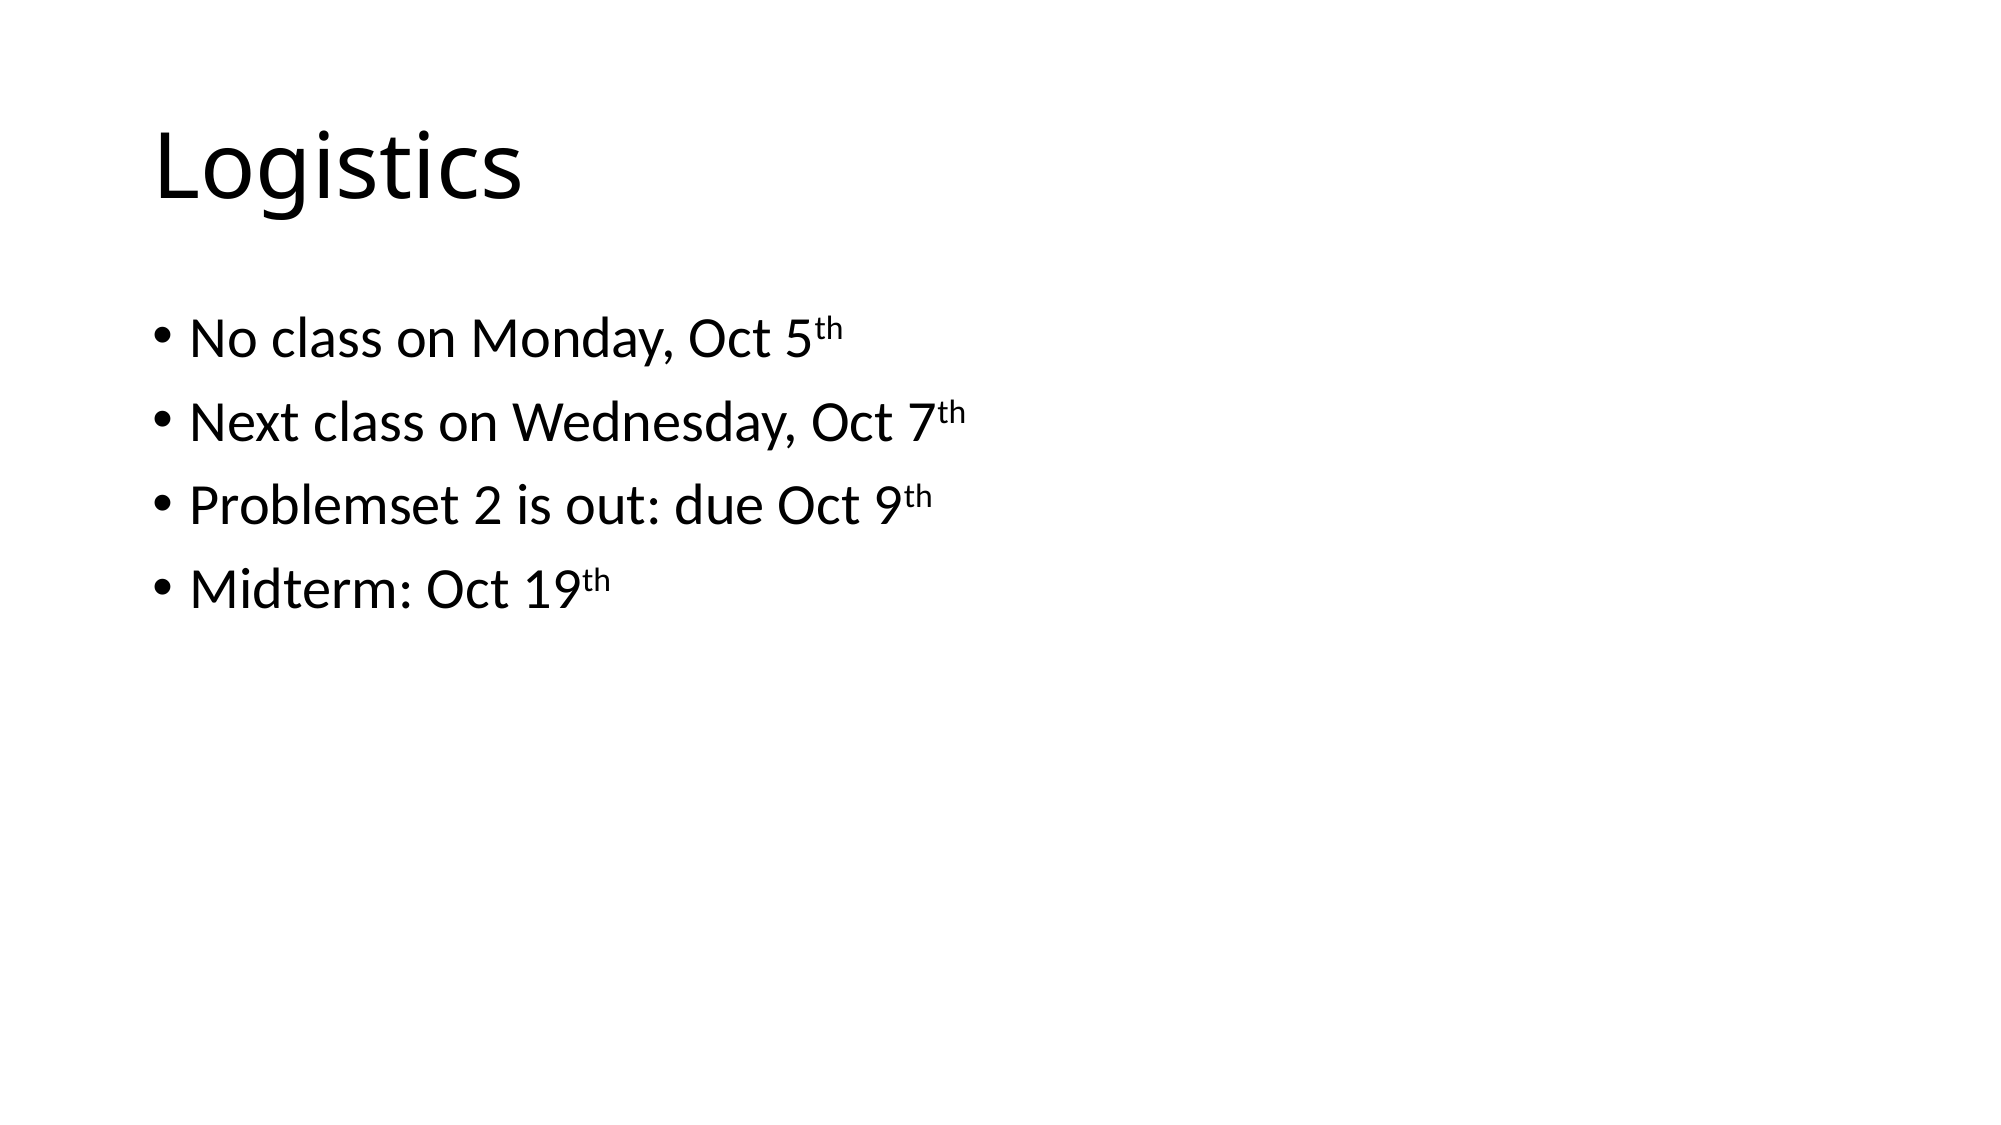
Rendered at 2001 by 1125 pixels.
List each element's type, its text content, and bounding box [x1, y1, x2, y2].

list No class on Monday, Oct 5th Next class on Wednesday, Oct 7th Problemset 2 is out: due Oct 9th Midterm: Oct 19th [137, 299, 1863, 1014]
title Logistics [137, 59, 1863, 278]
